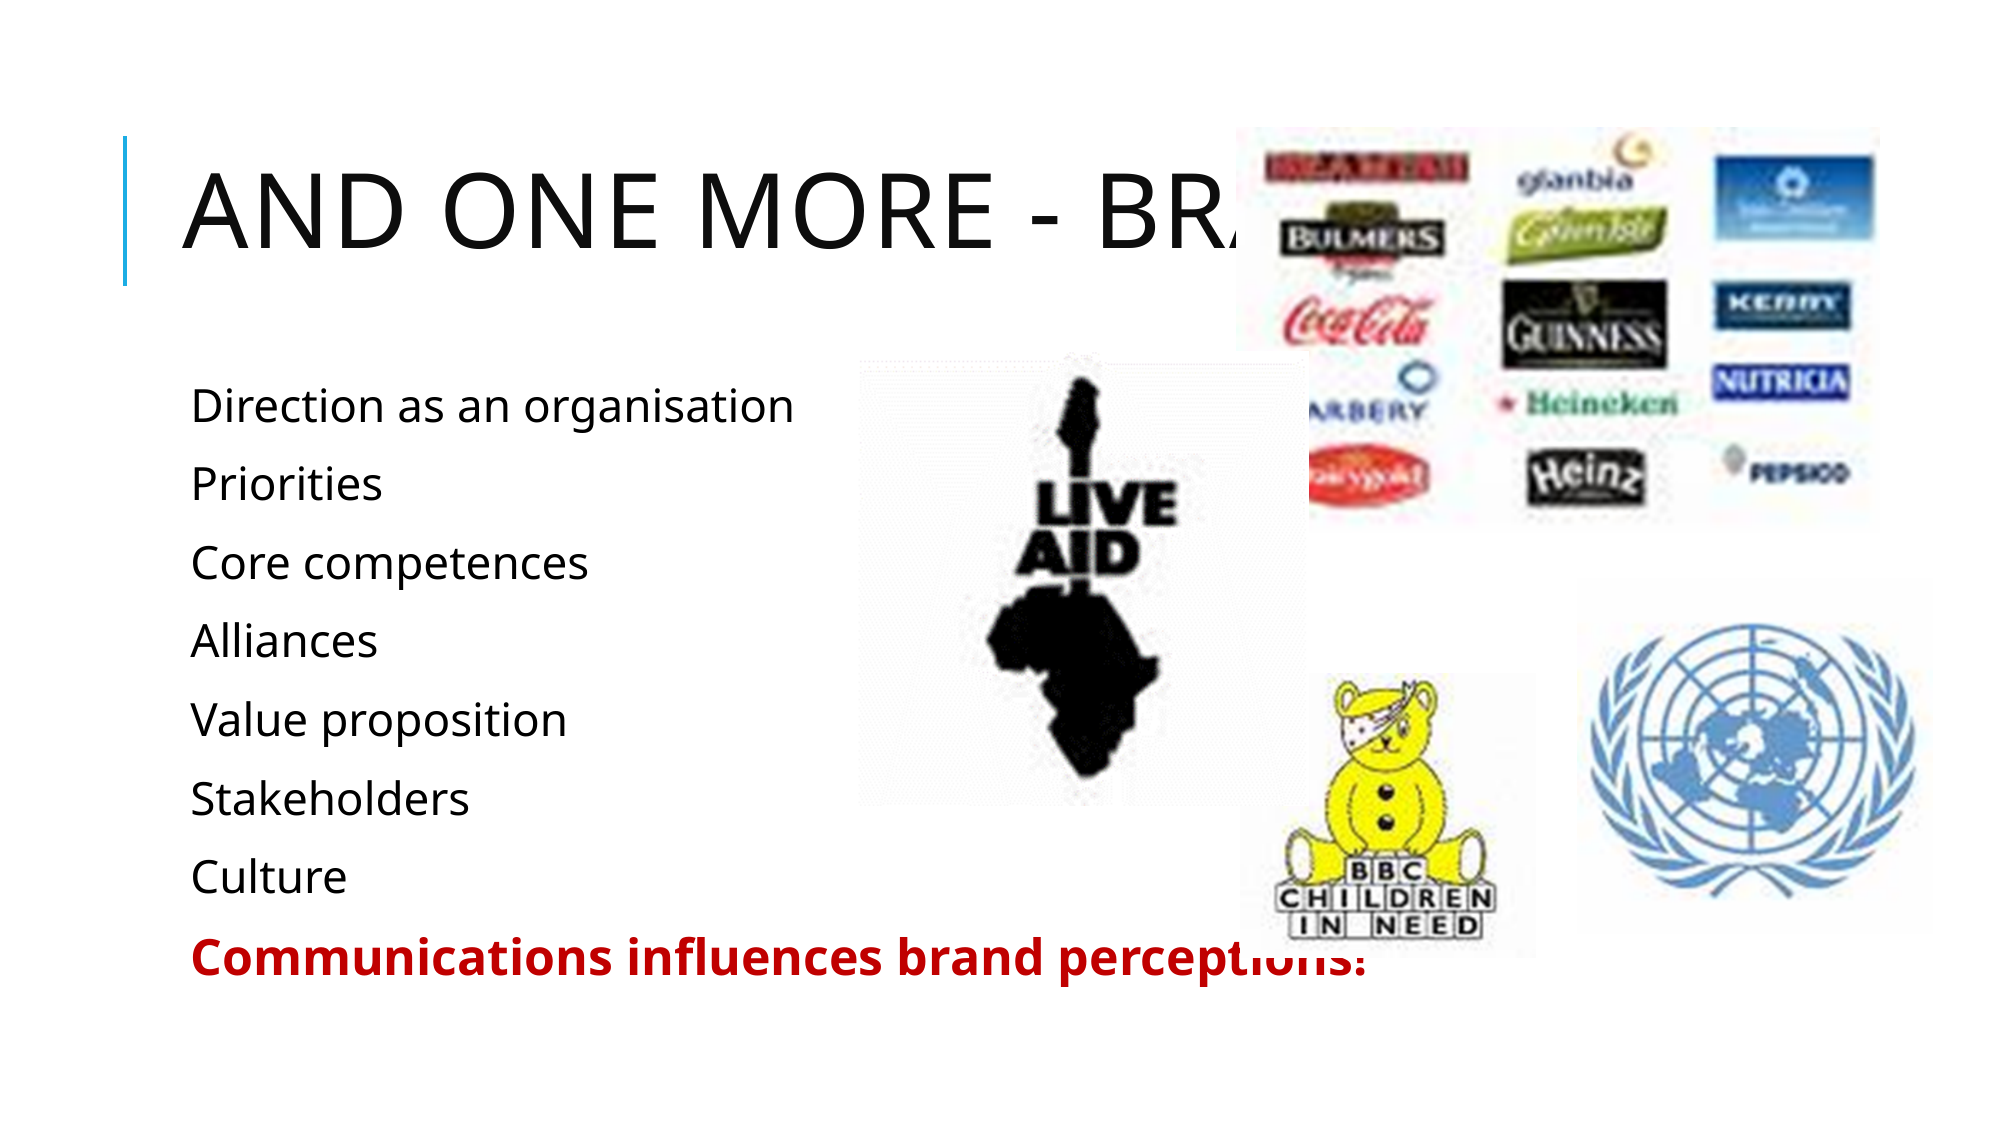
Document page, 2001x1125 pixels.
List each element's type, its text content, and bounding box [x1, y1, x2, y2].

picture [1577, 578, 1933, 934]
title And one more - brand [168, 96, 1763, 342]
picture [856, 127, 1880, 958]
list Direction as an organisation Priorities Core competences Alliances Value proposition Stakeholders Culture Communications influences brand perceptions! [168, 375, 1763, 1035]
